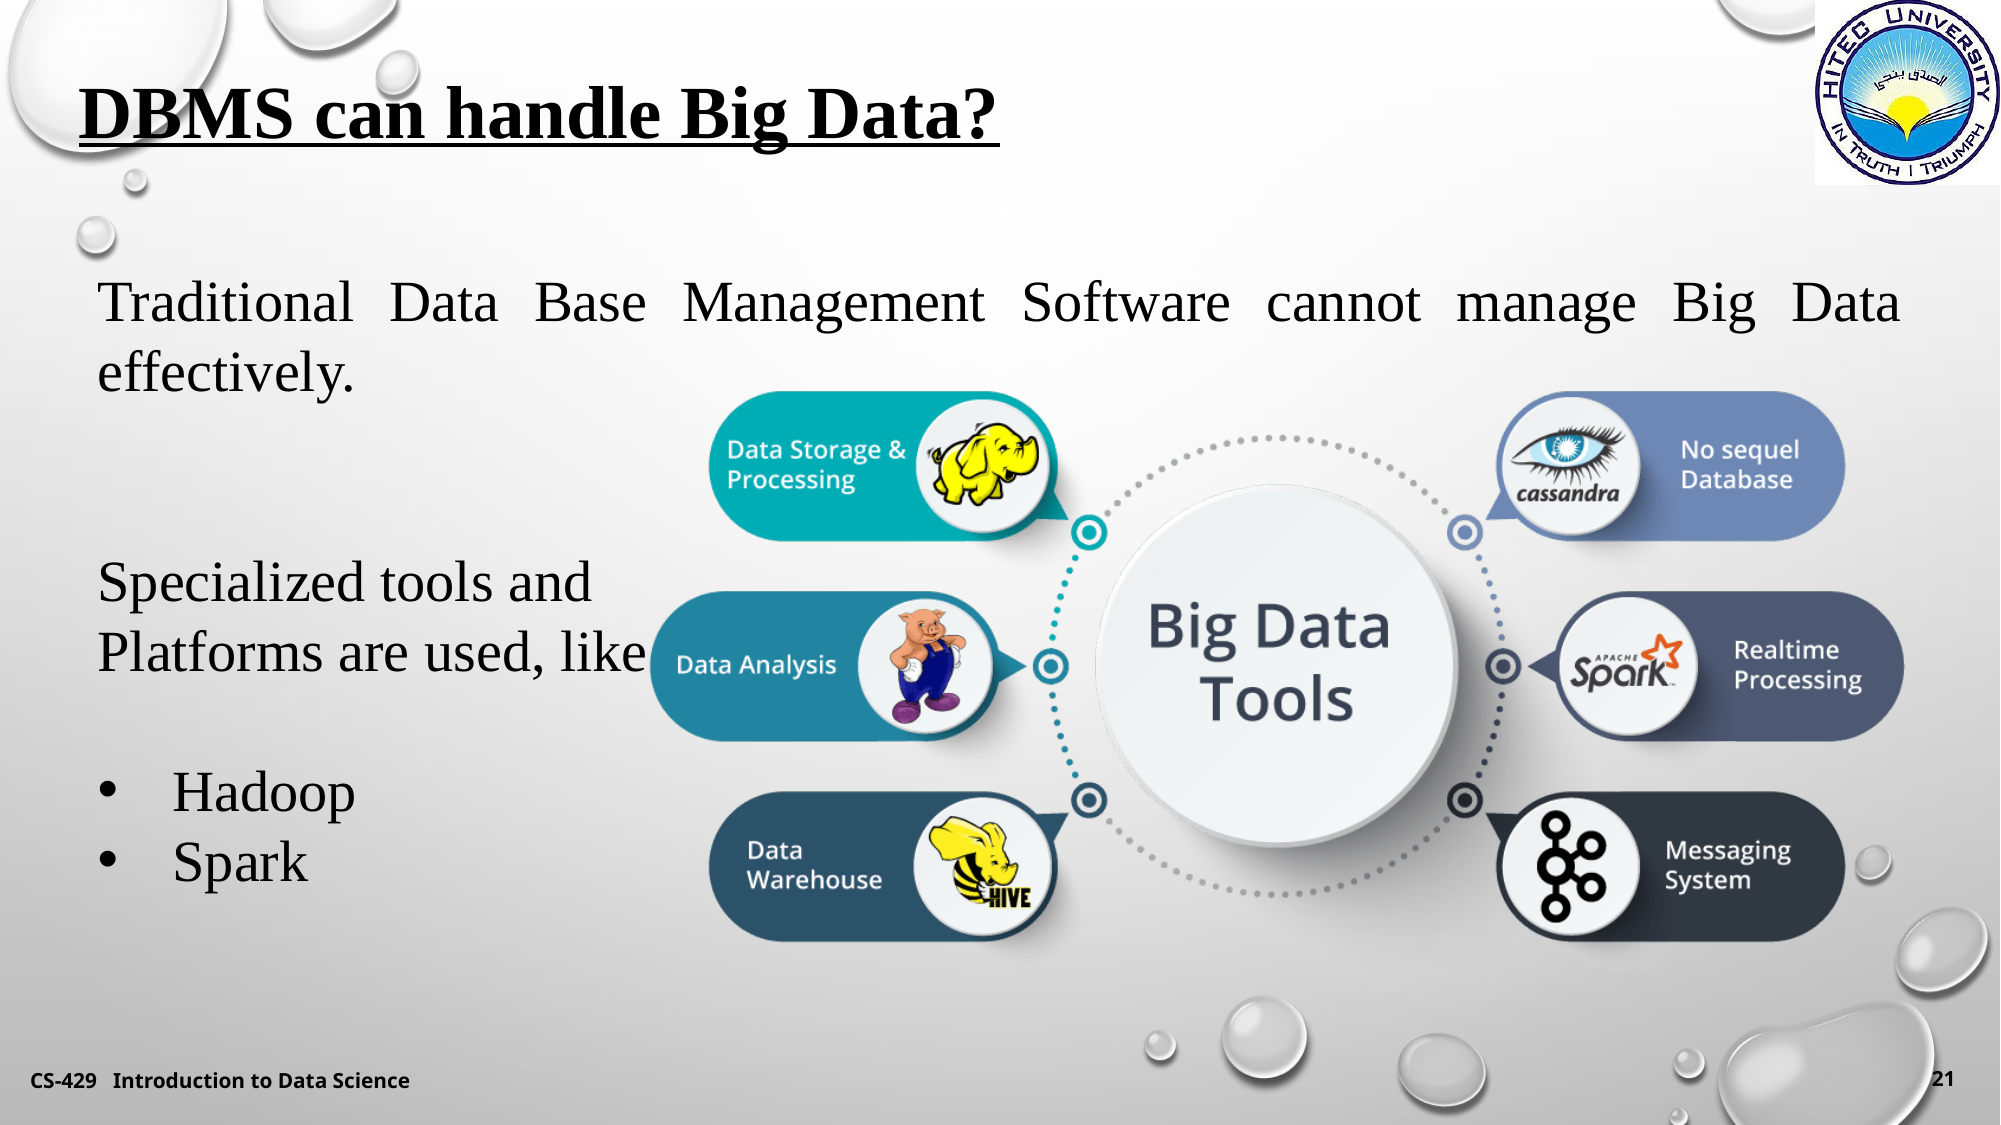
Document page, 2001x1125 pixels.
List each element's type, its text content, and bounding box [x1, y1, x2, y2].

slide_number 21 [1845, 1050, 1971, 1110]
picture [0, 0, 2000, 1125]
footer CS-429 Introduction to Data Science [15, 1050, 1110, 1110]
text_box DBMS can handle Big Data? [64, 56, 1809, 162]
text_box Traditional Data Base Management Software cannot manage Big Data effectively. Specialized tools and Platforms are used, like Hadoop Spark [82, 256, 1918, 901]
